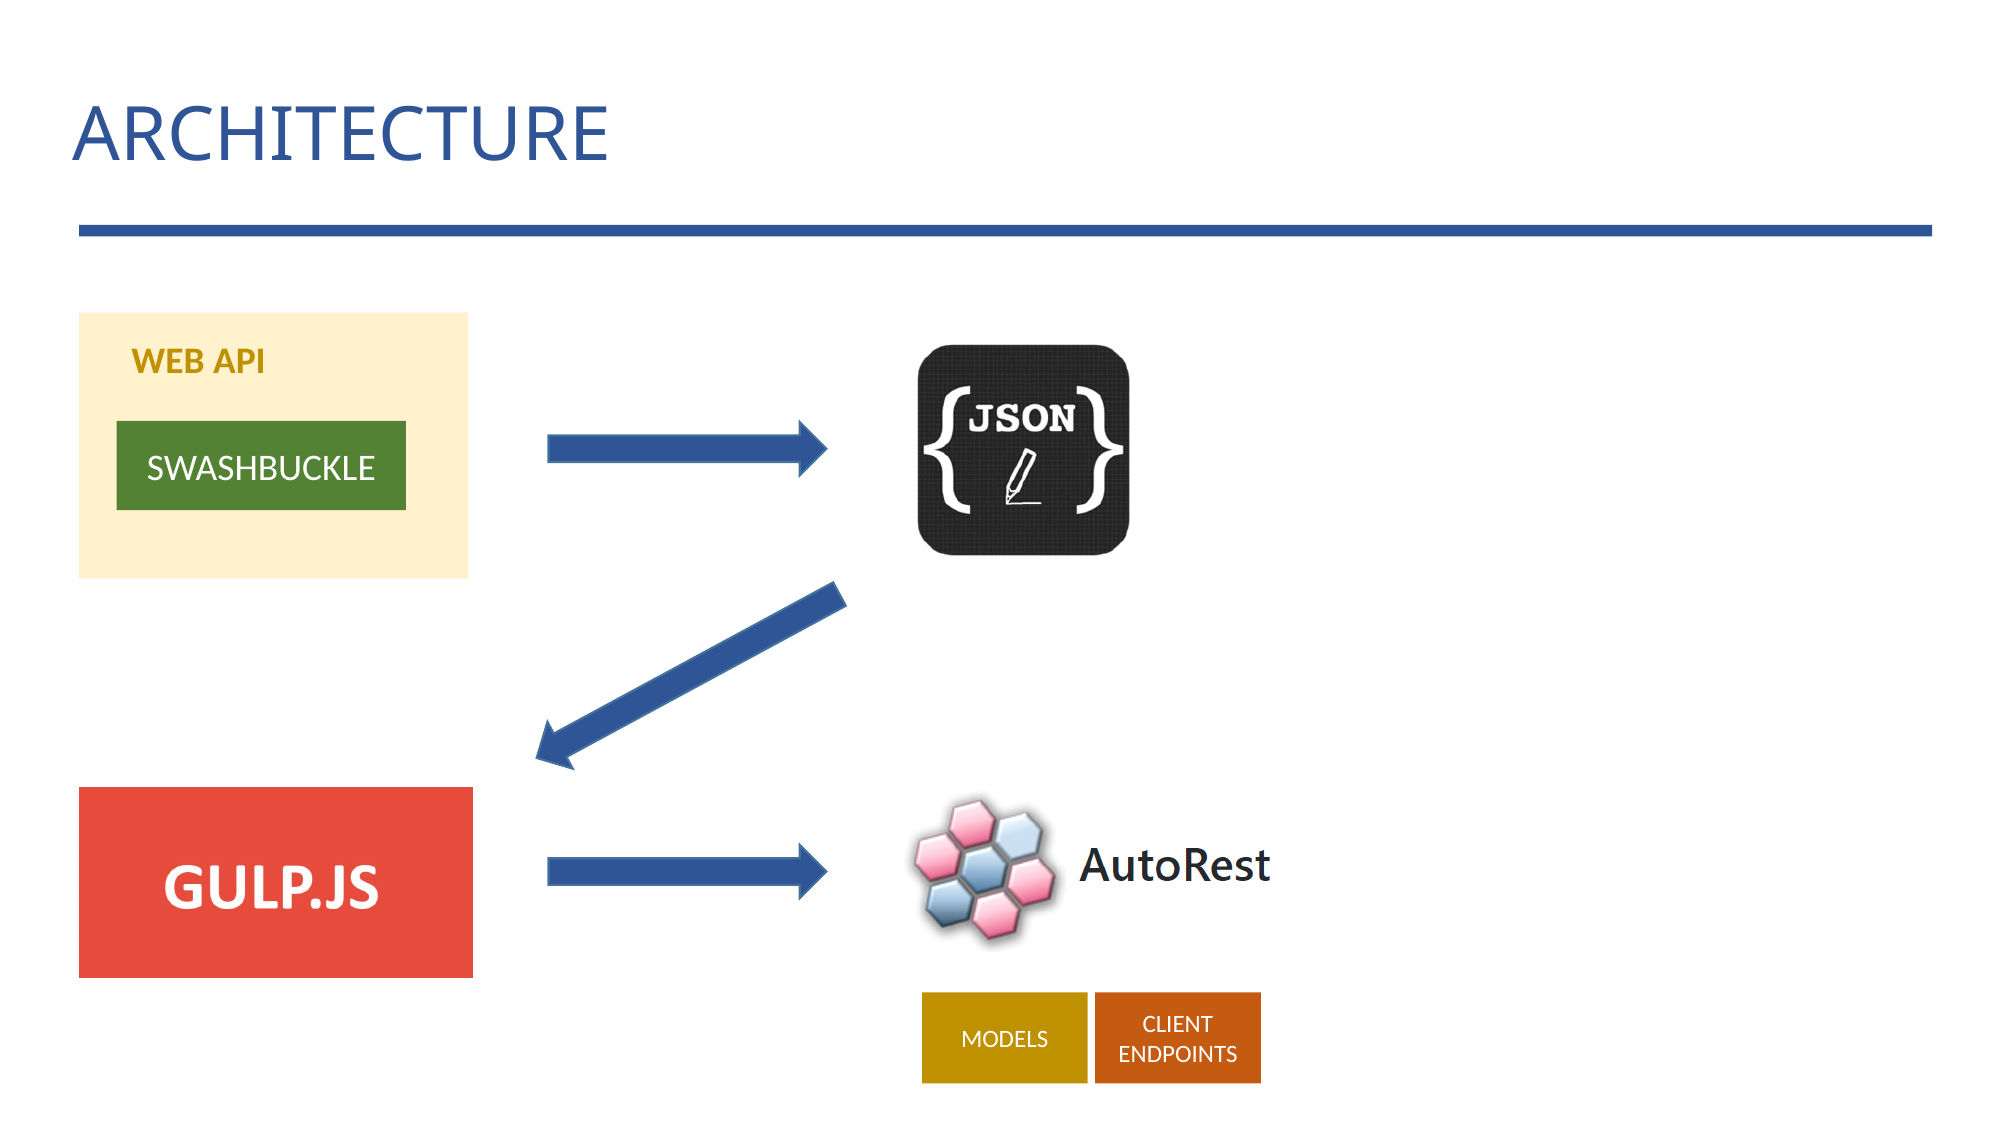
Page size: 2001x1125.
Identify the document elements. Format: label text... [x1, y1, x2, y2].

text_box [535, 580, 848, 771]
text_box [547, 419, 828, 478]
text_box [78, 224, 1933, 237]
text_box [78, 312, 469, 580]
text_box [547, 842, 828, 901]
text_box MODELS [921, 991, 1089, 1084]
text_box CLIENT ENDPOINTS [1094, 991, 1262, 1084]
picture [887, 777, 1361, 957]
text_box ARCHITECTURE [57, 48, 1518, 225]
picture [78, 787, 473, 978]
text_box WEB API [116, 328, 319, 389]
picture [906, 333, 1140, 566]
text_box SWASHBUCKLE [116, 420, 407, 511]
